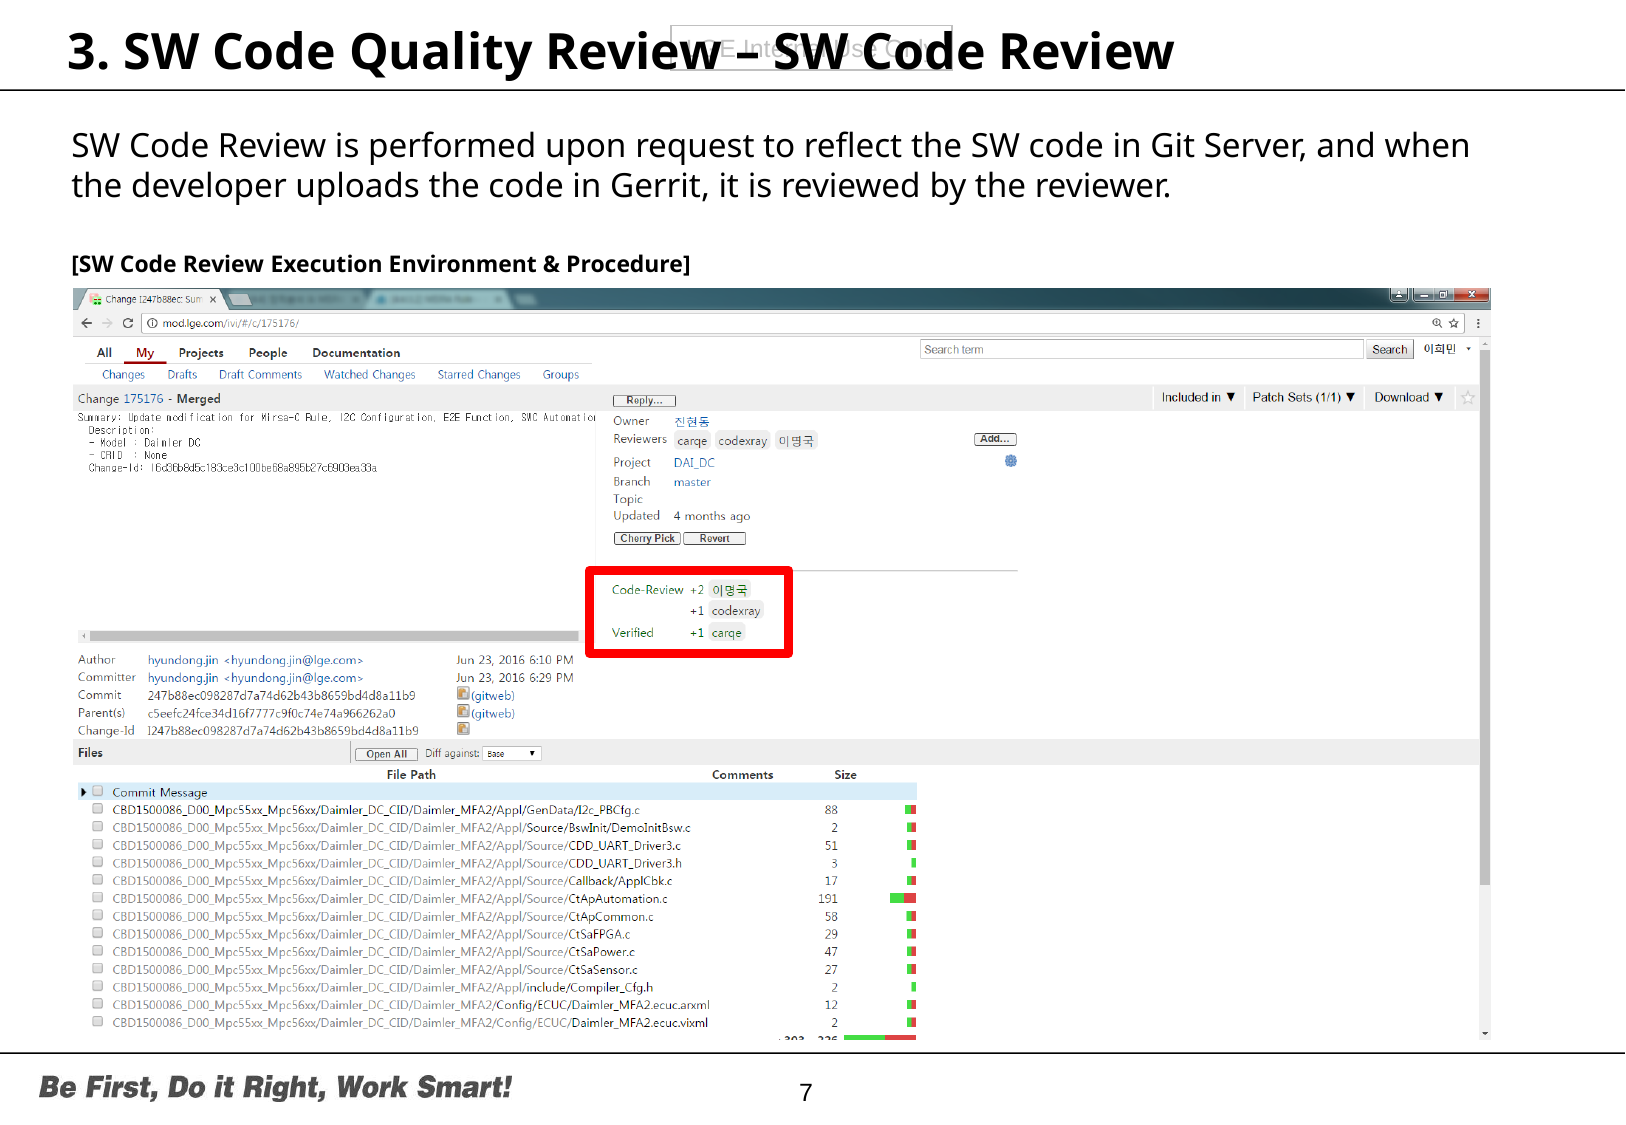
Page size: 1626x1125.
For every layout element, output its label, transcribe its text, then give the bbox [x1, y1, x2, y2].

picture [39, 1075, 512, 1102]
text_box [SW Code Review Execution Environment & Procedure] [56, 241, 1549, 289]
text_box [73, 287, 1492, 1040]
list SW Code Review is performed upon request to reflect the SW code in Git Server, and when the developer uploads the code in Gerrit, it is reviewed by the reviewer. [56, 117, 1516, 241]
title 3. SW Code Quality Review – SW Code Review [53, 11, 1516, 84]
